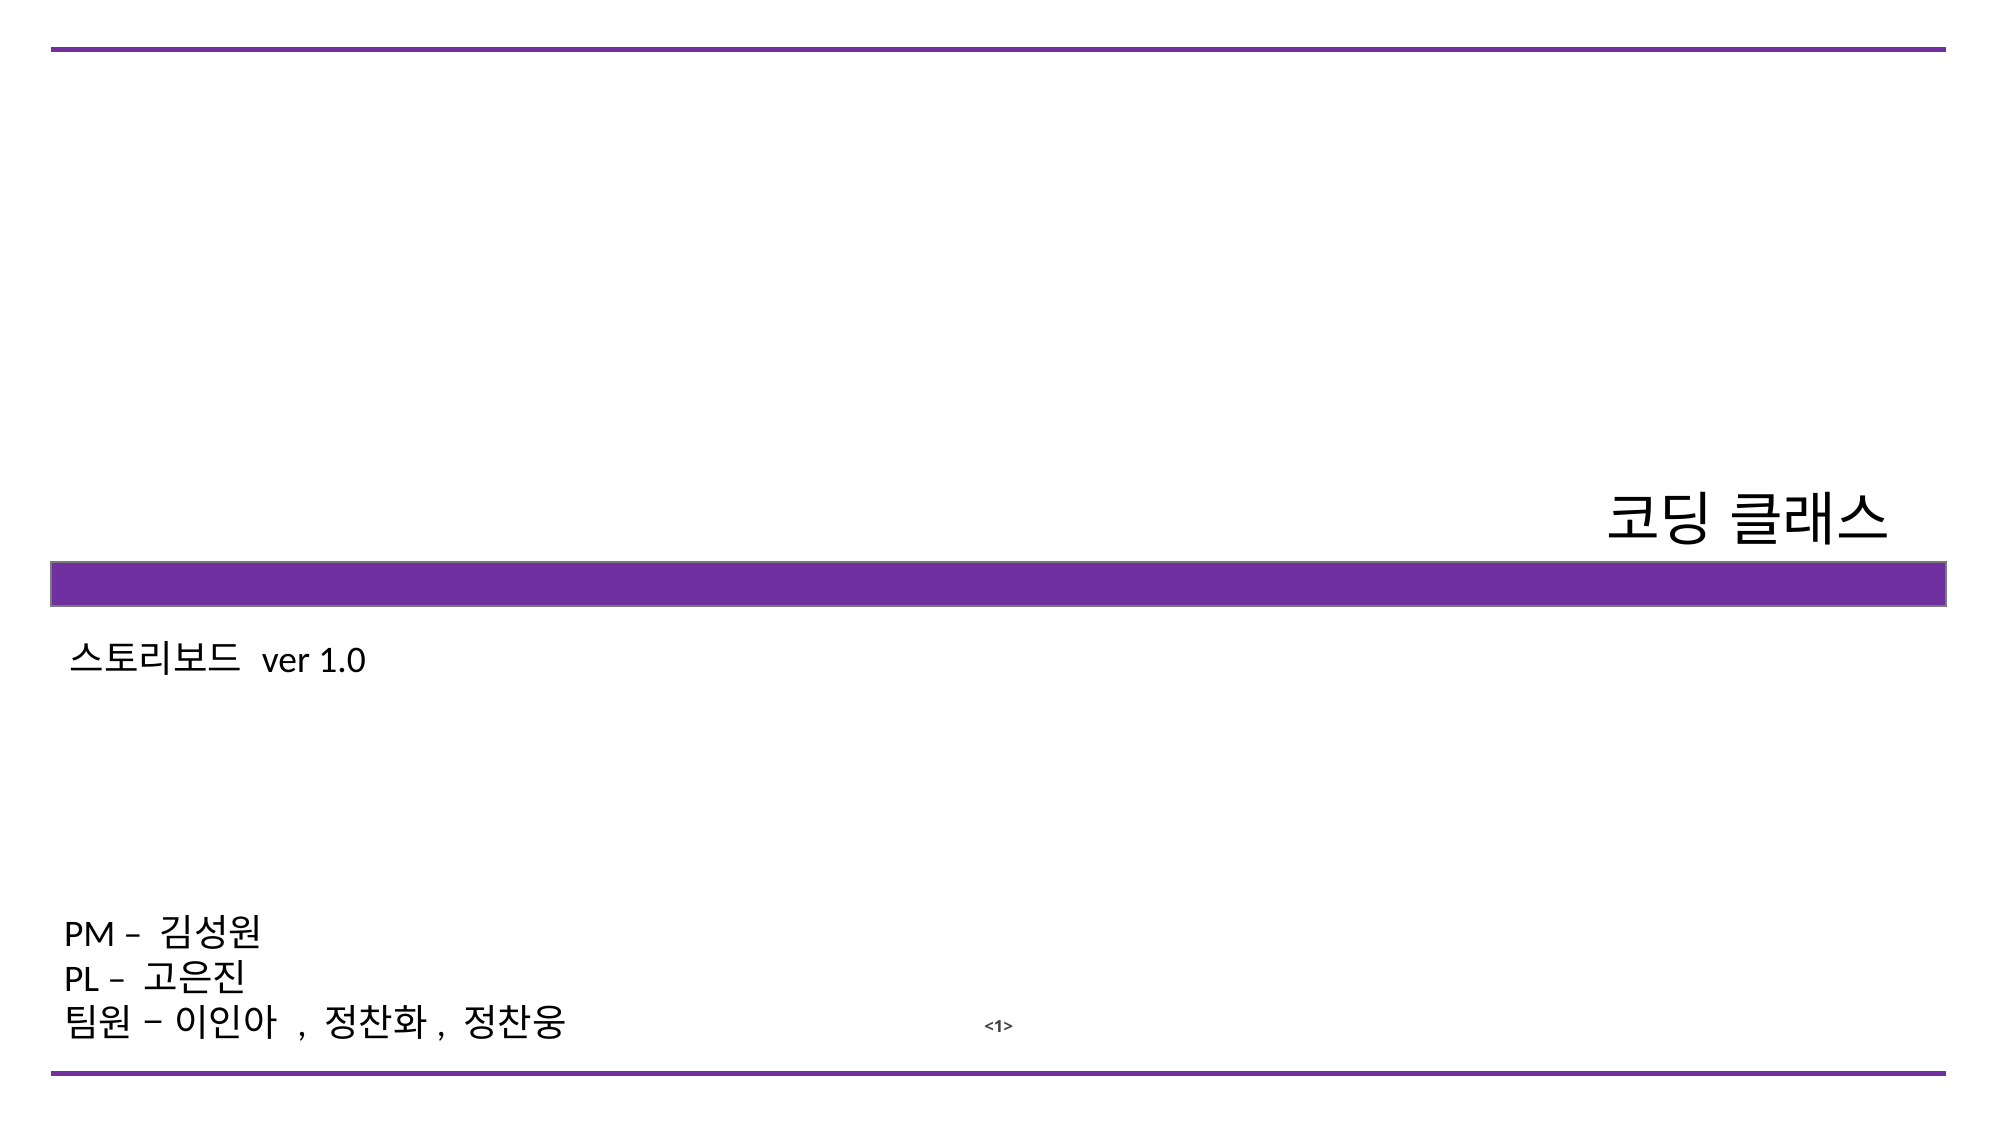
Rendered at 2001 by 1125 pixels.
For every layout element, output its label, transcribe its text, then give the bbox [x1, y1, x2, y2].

text_box PM – 김성원 PL – 고은진 팀원 – 이인아 , 정찬화, 정찬웅 [49, 901, 582, 1052]
text_box 코딩 클래스 [1591, 474, 1946, 560]
text_box [50, 561, 1947, 607]
text_box 스토리보드 ver 1.0 [55, 627, 382, 687]
text_box <1> [809, 1008, 1189, 1033]
